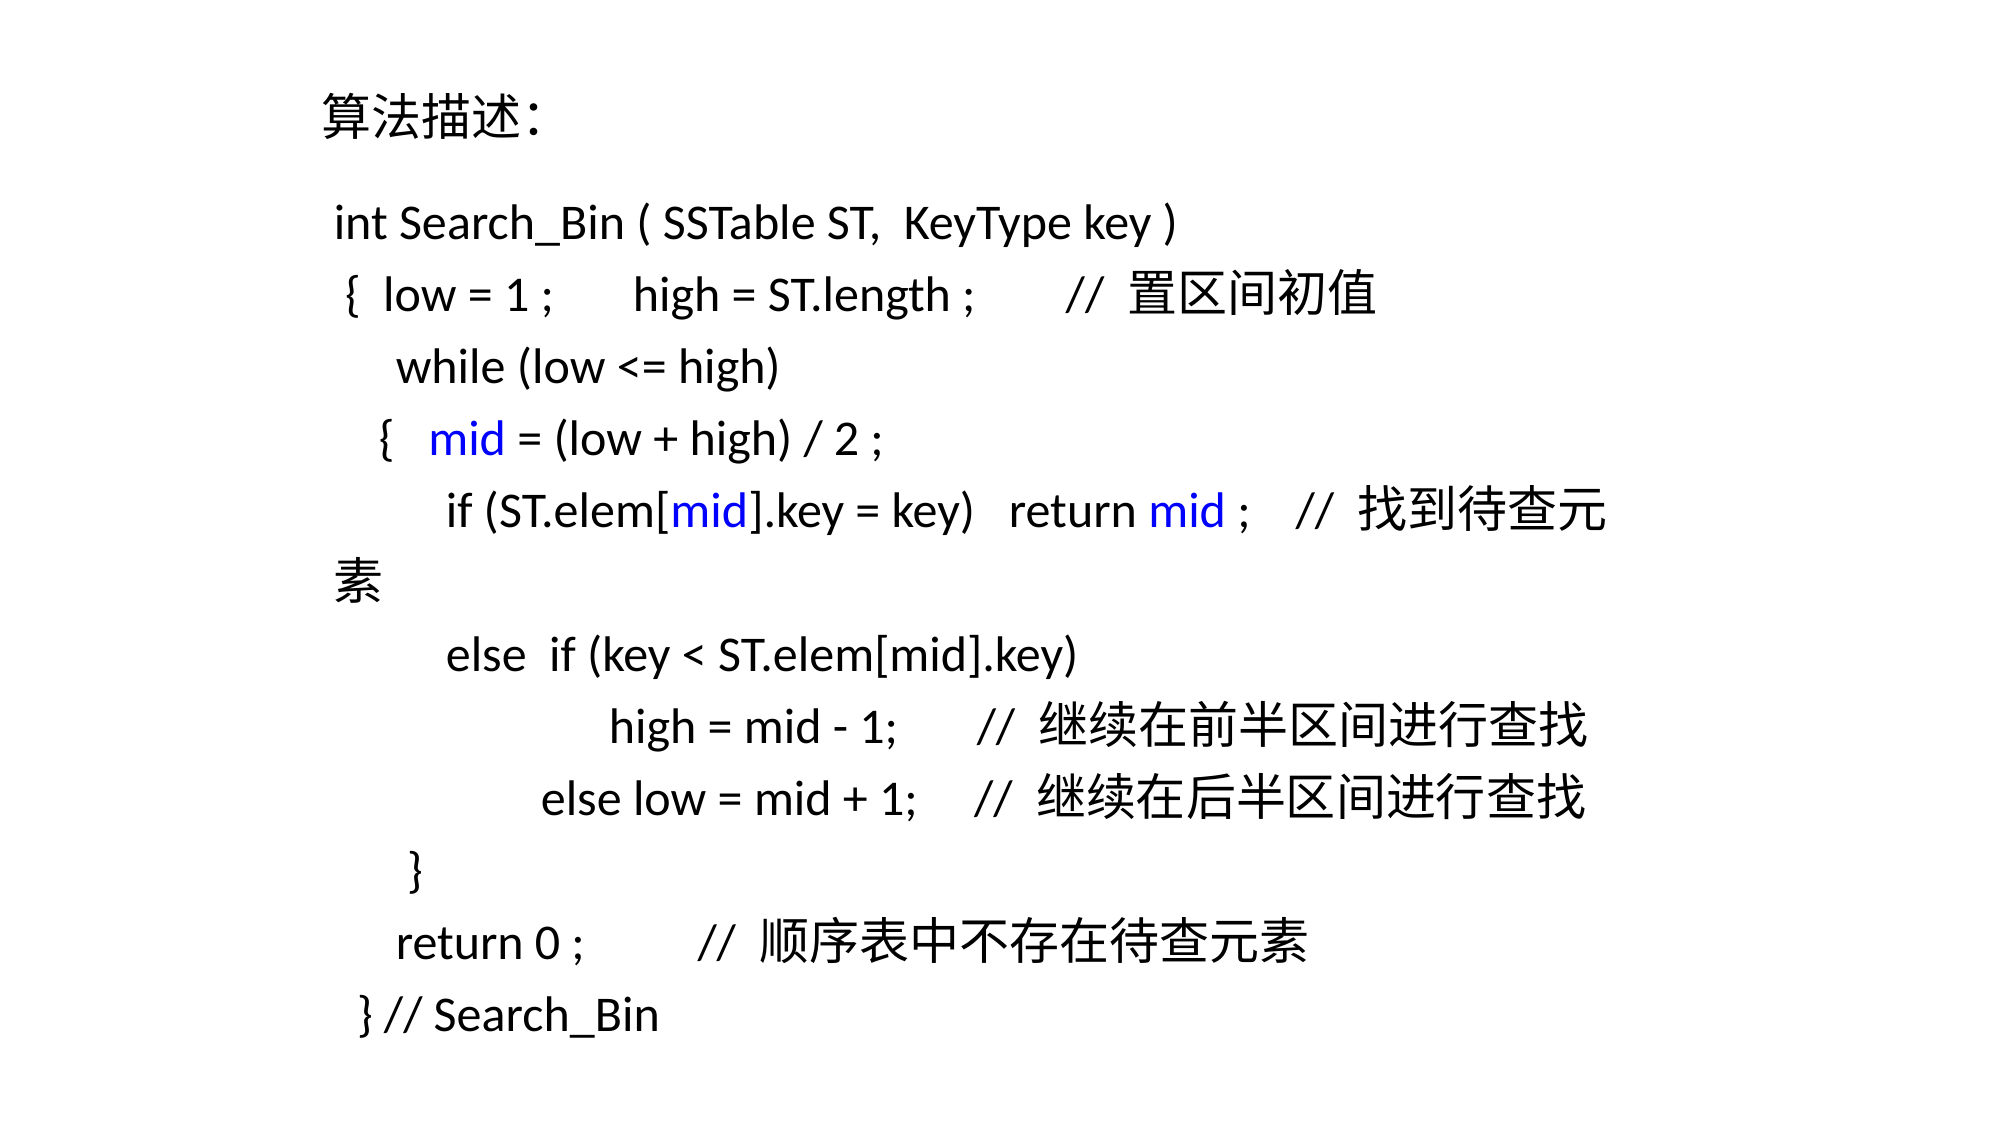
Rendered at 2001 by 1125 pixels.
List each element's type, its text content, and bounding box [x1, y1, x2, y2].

text_box int Search_Bin ( SSTable ST, KeyType key ) { low = 1 ; high = ST.length ; // 置区间初值 while (low <= high) { mid = (low + high) / 2 ; if (ST.elem[mid].key = key) return mid ; // 找到待查元素 else if (key < ST.elem[mid].key) high = mid - 1; // 继续在前半区间进行查找 else low = mid + 1; // 继续在后半区间进行查找 } return 0 ; // 顺序表中不存在待查元素 } // Search_Bin [318, 170, 1650, 1050]
text_box 算法描述： [306, 78, 599, 154]
